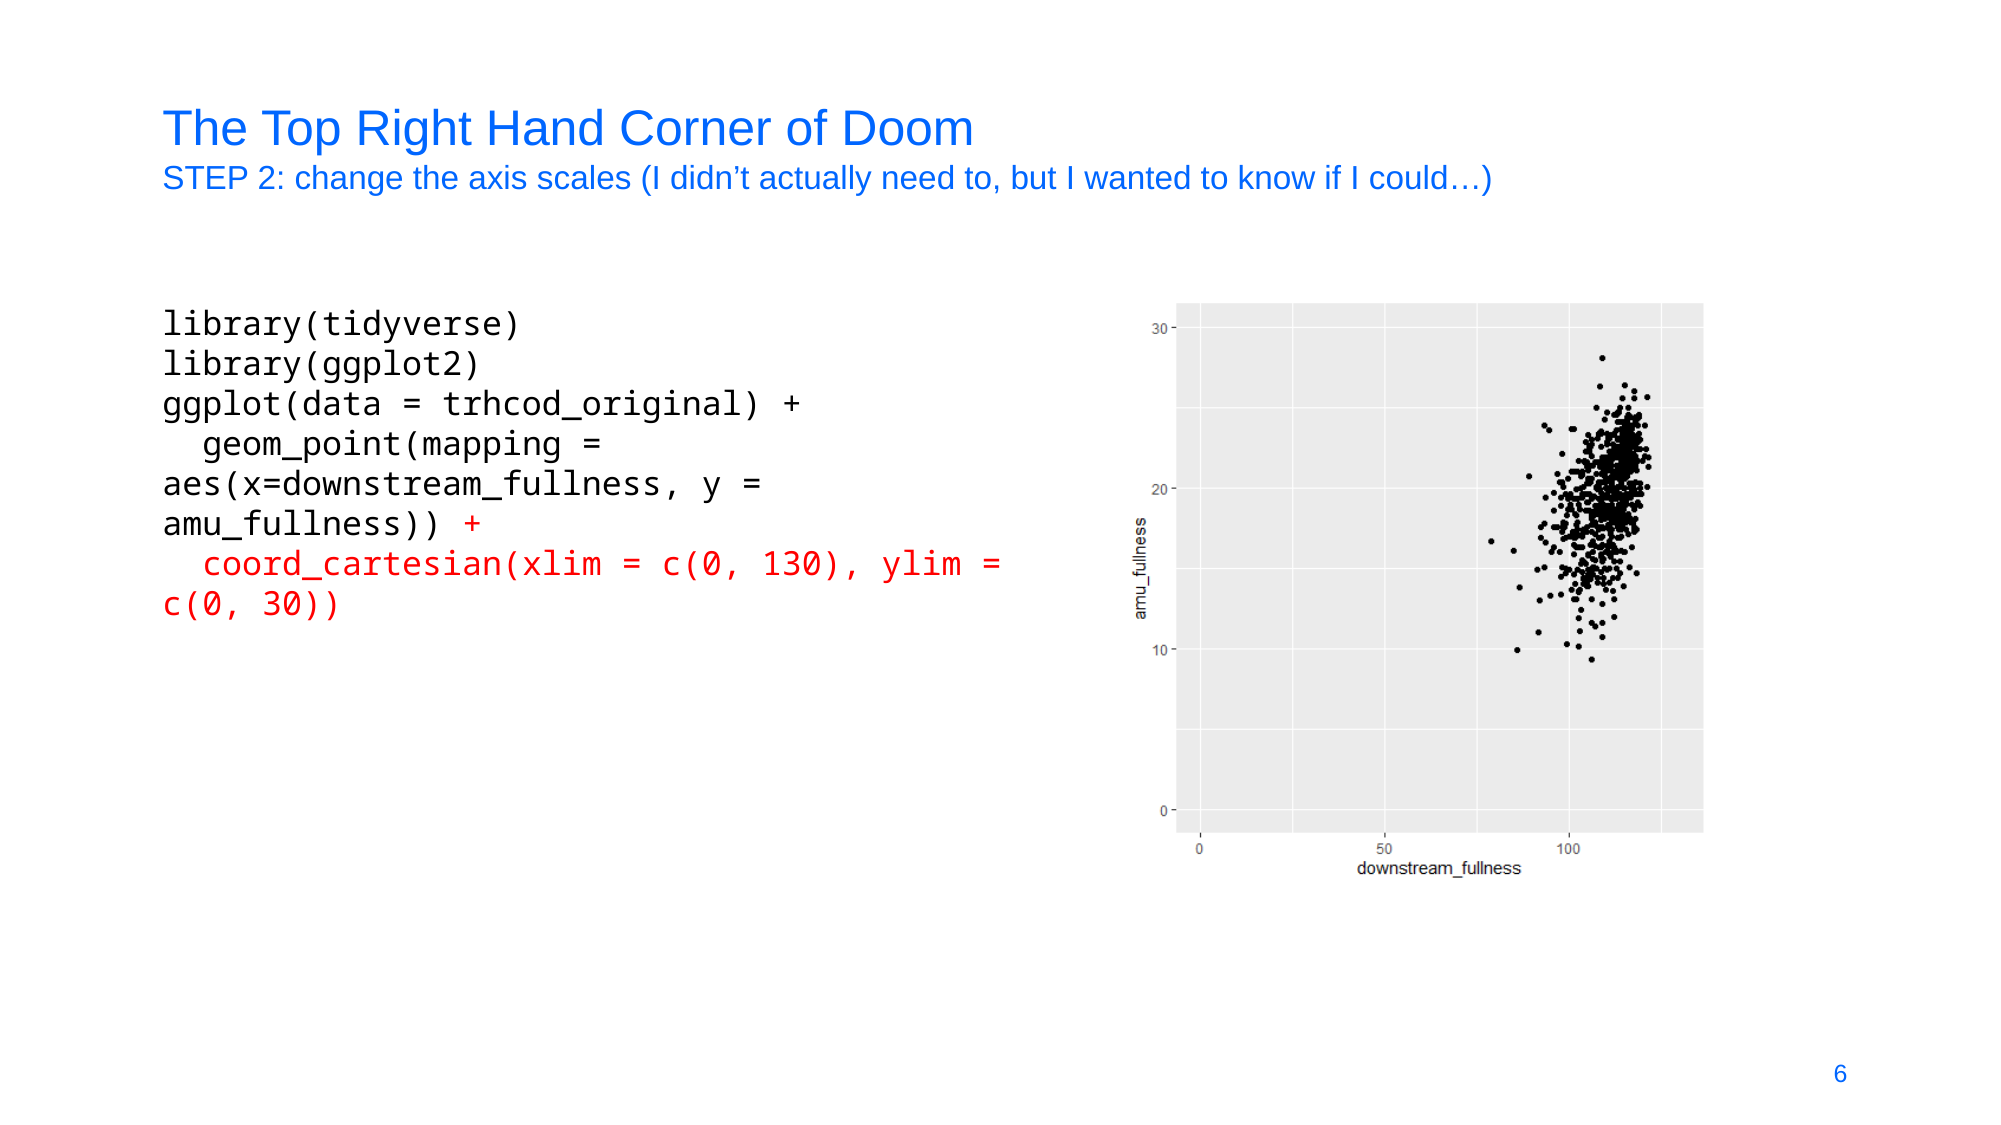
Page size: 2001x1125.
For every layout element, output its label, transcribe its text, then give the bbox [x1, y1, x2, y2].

text_box library(tidyverse) library(ggplot2) ggplot(data = trhcod_original) + geom_point(mapping = aes(x=downstream_fullness, y = amu_fullness)) + coord_cartesian(xlim = c(0, 130), ylim = c(0, 30)) [147, 295, 1034, 634]
text_box The Top Right Hand Corner of Doom STEP 2: change the axis scales (I didn’t actually need to, but I wanted to know if I could…) [147, 88, 1718, 204]
slide_number 6 [1412, 1042, 1863, 1103]
picture [1121, 295, 1713, 886]
